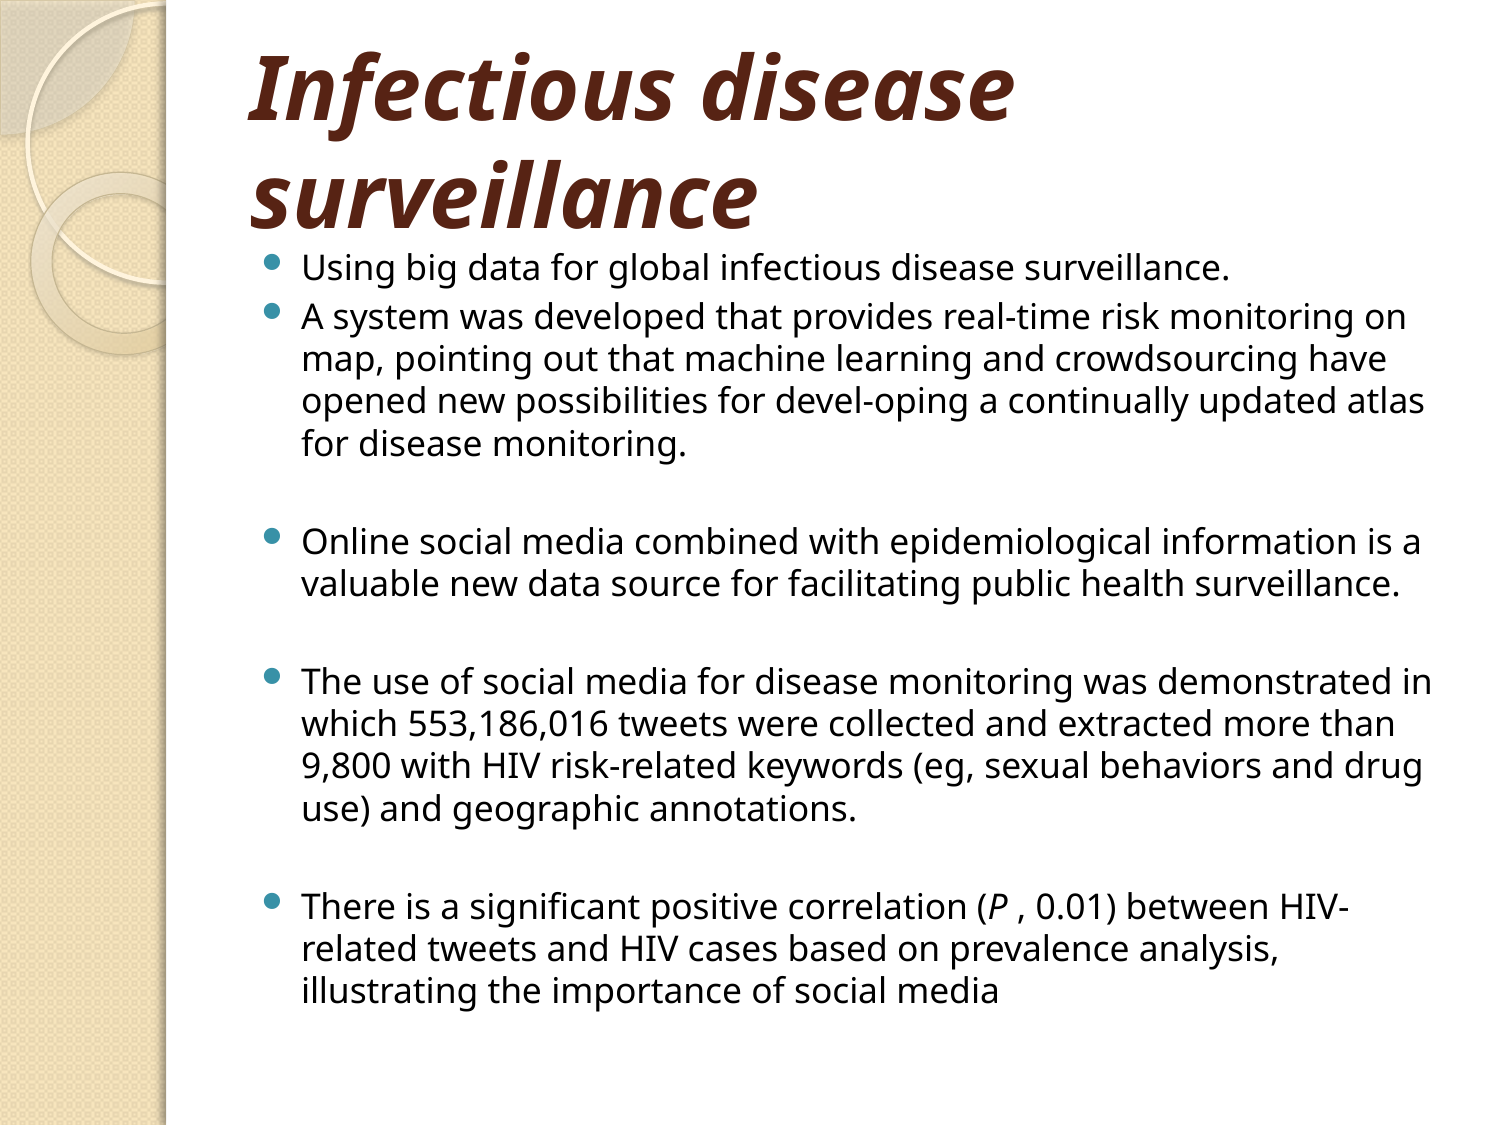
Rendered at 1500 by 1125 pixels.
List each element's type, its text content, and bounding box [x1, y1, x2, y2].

title Infectious disease surveillance [235, 45, 1466, 233]
list Using big data for global infectious disease surveillance. A system was developed that provides real-time risk monitoring on map, pointing out that machine learning and crowdsourcing have opened new possibilities for devel-oping a continually updated atlas for disease monitoring. Online social media combined with epidemiological information is a valuable new data source for facilitating public health surveillance. The use of social media for disease monitoring was demonstrated in which 553,186,016 tweets were collected and extracted more than 9,800 with HIV risk-related keywords (eg, sexual behaviors and drug use) and geographic annotations. There is a significant positive correlation (P , 0.01) between HIV-related tweets and HIV cases based on prevalence analysis, illustrating the importance of social media [235, 237, 1466, 1025]
